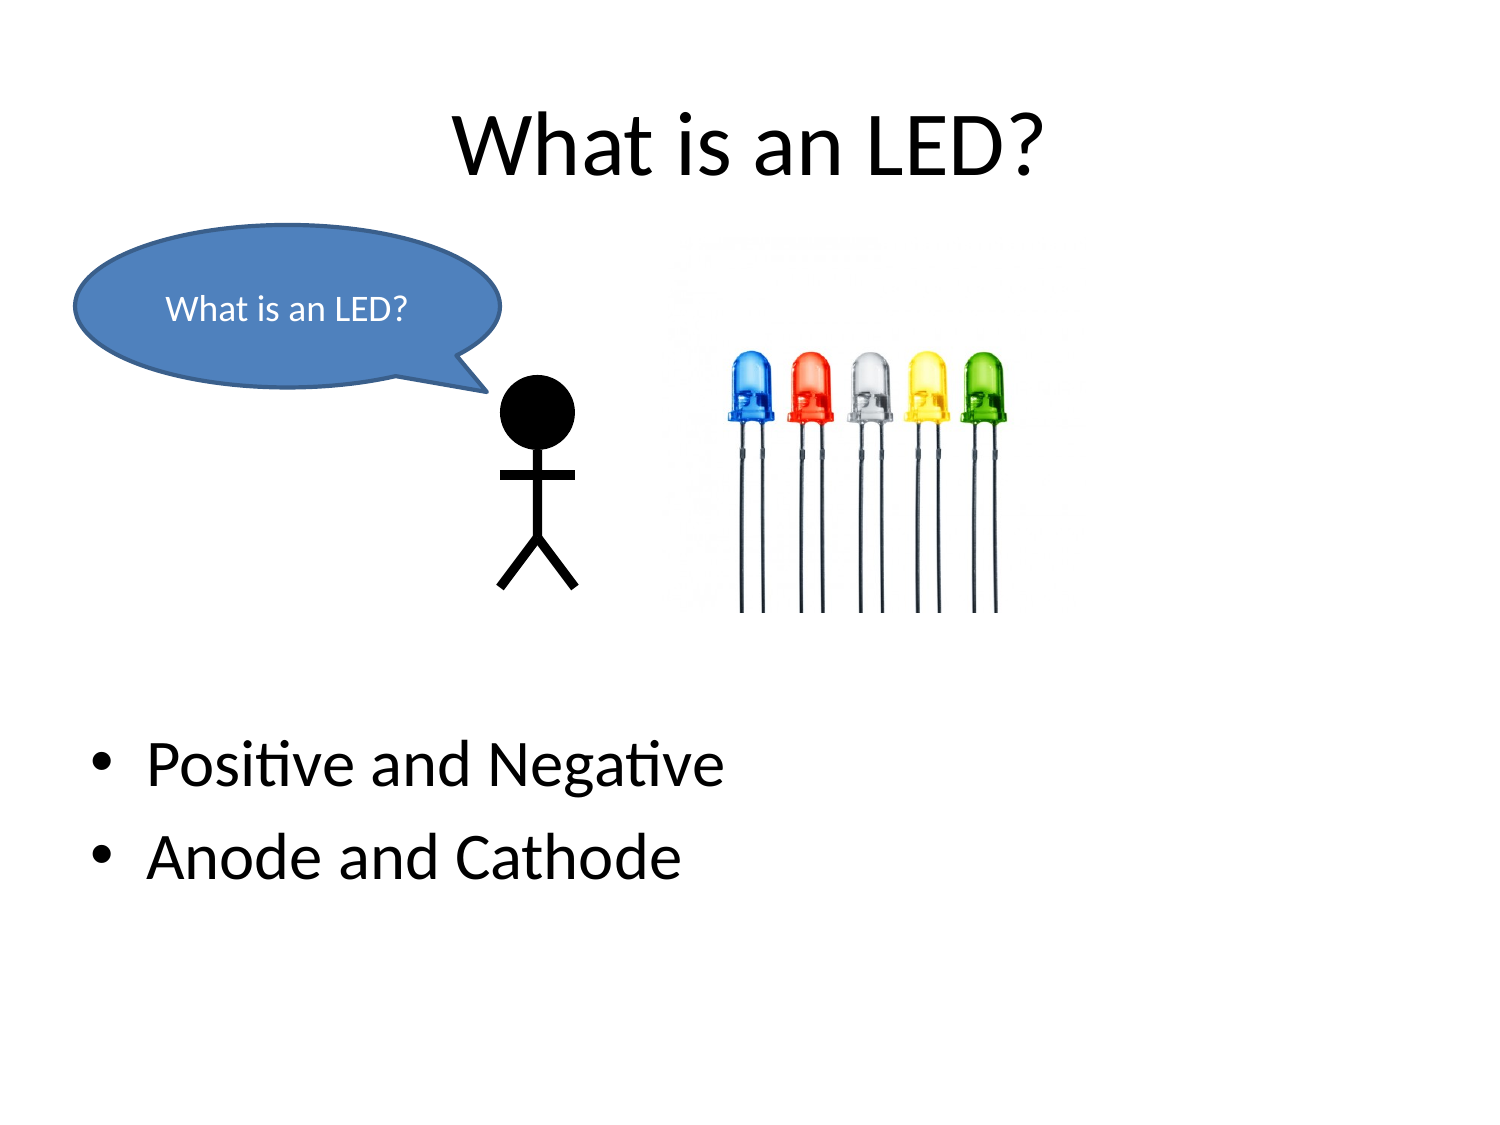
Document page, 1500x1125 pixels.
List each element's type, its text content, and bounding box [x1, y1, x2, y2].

picture [662, 237, 1087, 613]
title What is an LED? [75, 45, 1425, 233]
list Positive and Negative Anode and Cathode [75, 712, 1425, 1005]
text_box What is an LED? [72, 222, 503, 395]
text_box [499, 374, 576, 588]
